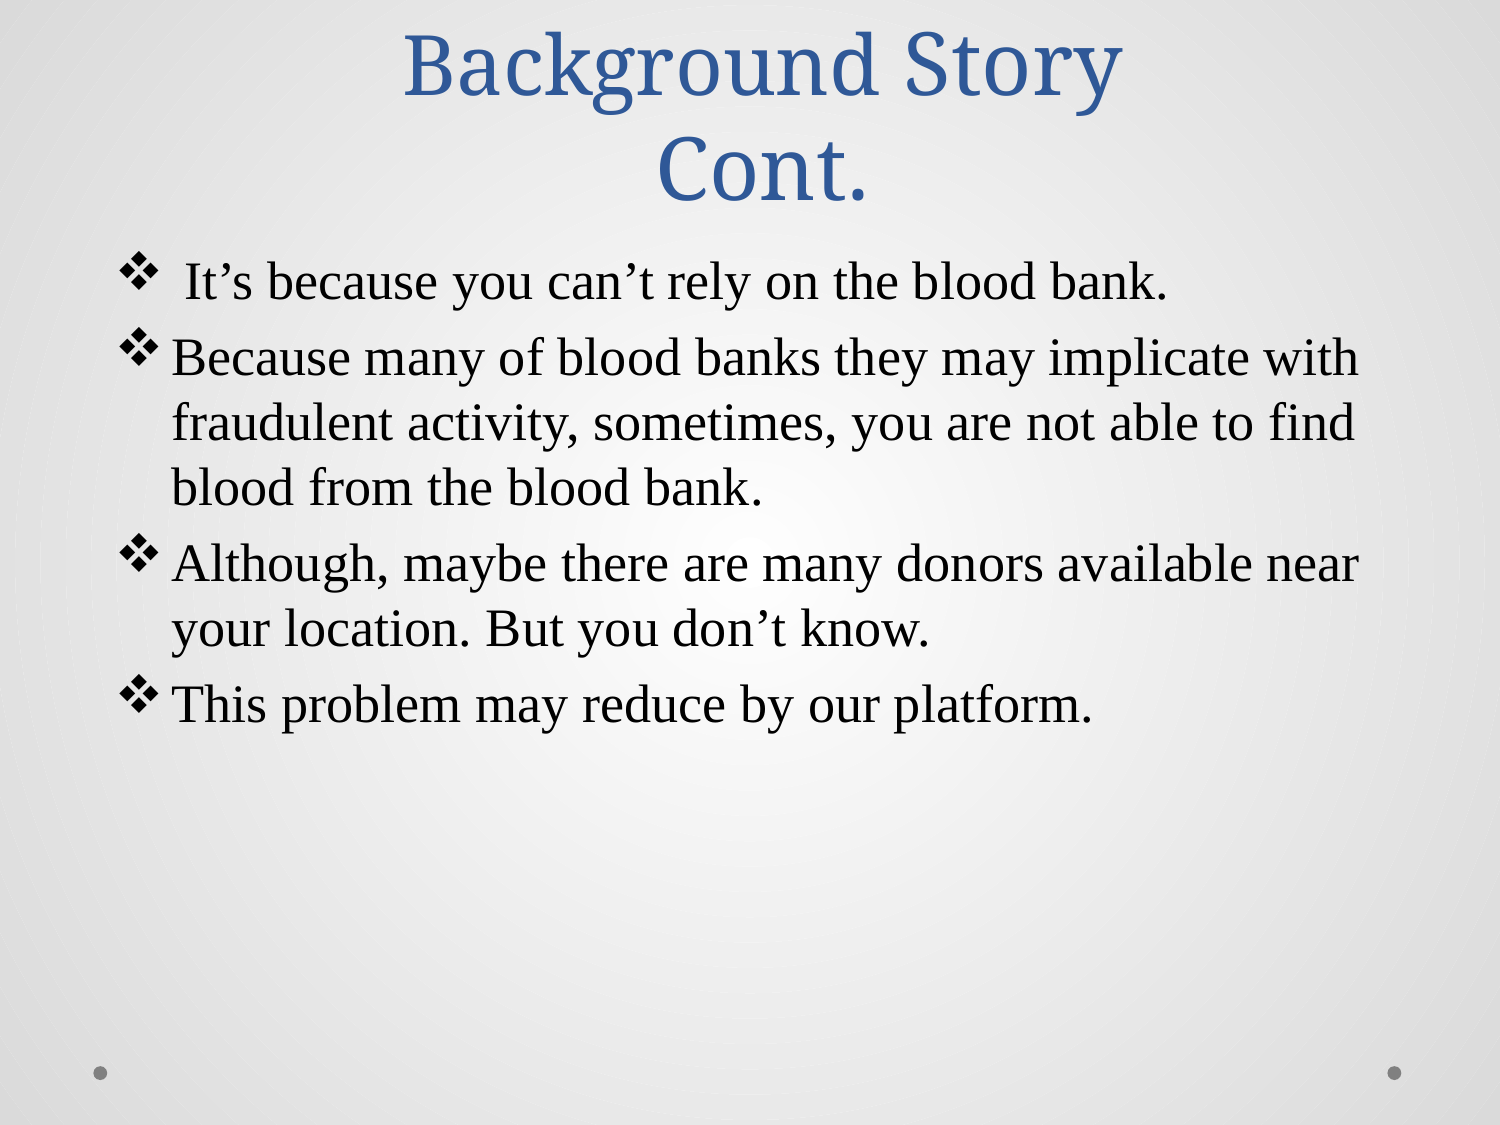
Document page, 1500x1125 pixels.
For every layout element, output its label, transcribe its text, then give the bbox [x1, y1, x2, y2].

subtitle It’s because you can’t rely on the blood bank. Because many of blood banks they may implicate with fraudulent activity, sometimes, you are not able to find blood from the blood bank. Although, maybe there are many donors available near your location. But you don’t know. This problem may reduce by our platform. [99, 237, 1438, 1100]
title Background Story Cont. [287, 75, 1238, 225]
